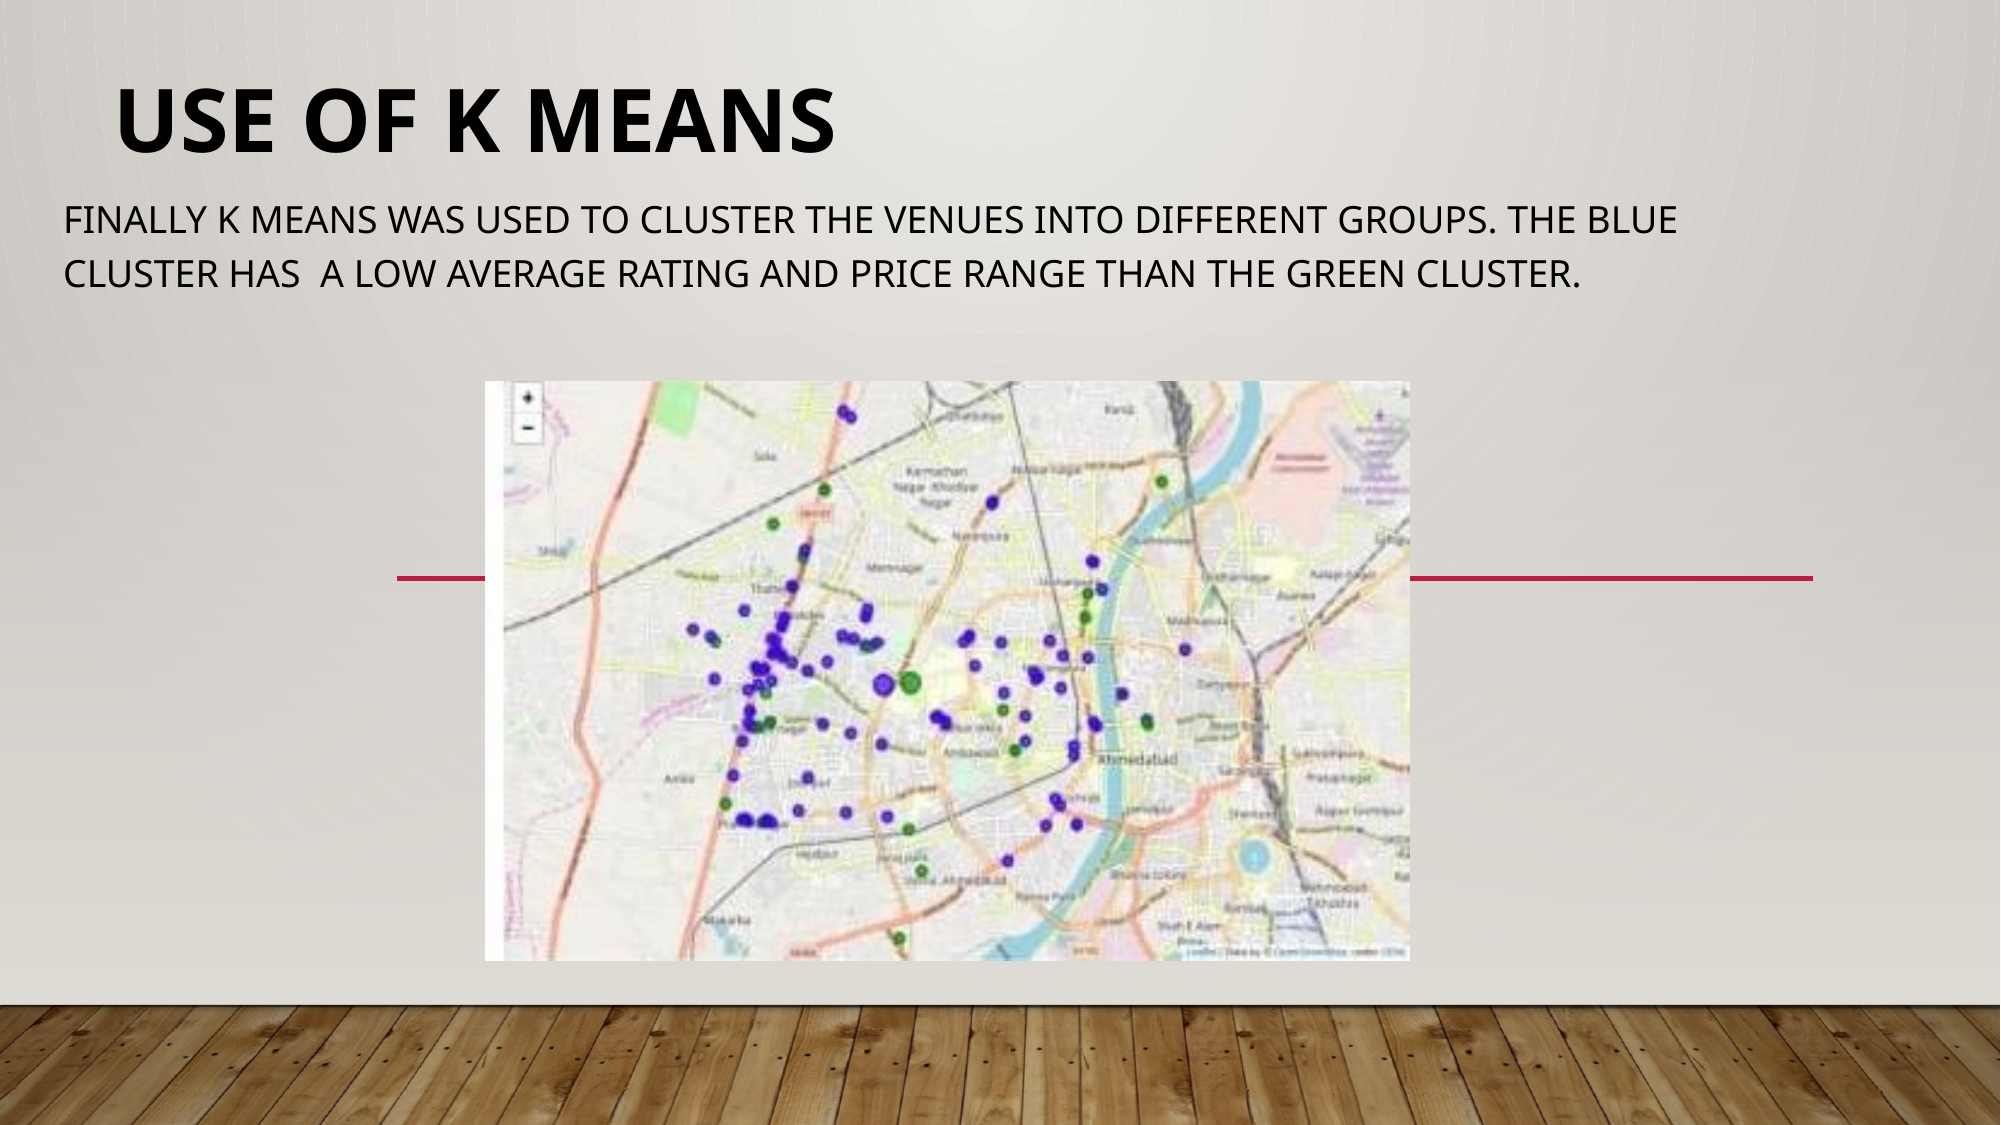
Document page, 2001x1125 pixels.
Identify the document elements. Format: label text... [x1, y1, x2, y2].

picture [0, 1005, 2000, 1125]
title Use of K means [98, 66, 1902, 277]
subtitle Finally K means was used to cluster the venues into different groups. The blue cluster has a low average rating and price range than the green cluster. [48, 171, 1841, 854]
picture [485, 381, 1410, 961]
